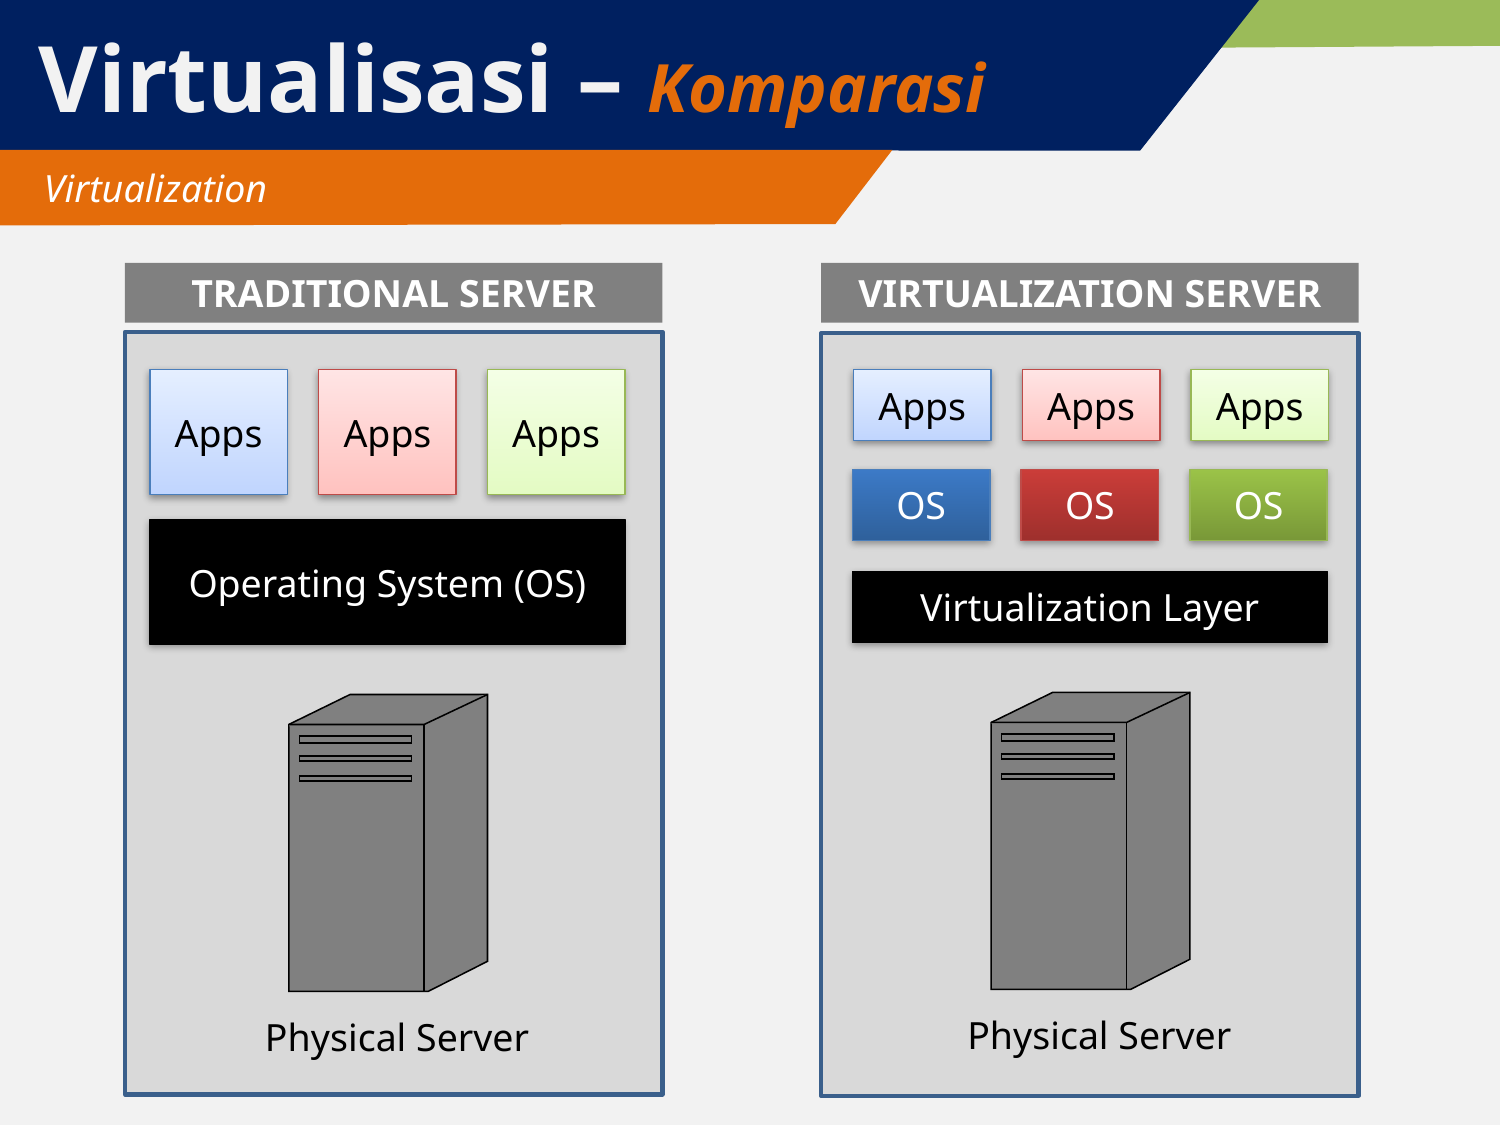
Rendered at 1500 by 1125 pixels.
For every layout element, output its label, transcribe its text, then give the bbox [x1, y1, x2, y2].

text_box [819, 331, 1361, 1098]
title Virtualisasi – Komparasi [0, 0, 1500, 151]
text_box OS [1189, 469, 1328, 541]
text_box Apps [318, 369, 457, 495]
text_box Apps [1022, 369, 1161, 441]
text_box Virtualization Layer [852, 571, 1328, 643]
text_box OS [1020, 469, 1159, 541]
text_box [288, 694, 488, 992]
text_box [991, 692, 1190, 990]
text_box Apps [1190, 369, 1329, 441]
text_box OS [852, 469, 991, 541]
text_box Apps [853, 369, 992, 441]
text_box Physical Server [250, 1006, 545, 1067]
text_box Virtualization [0, 151, 894, 228]
text_box Apps [487, 369, 626, 495]
text_box [123, 330, 665, 1097]
text_box Apps [149, 369, 288, 495]
text_box Operating System (OS) [149, 519, 626, 645]
text_box Physical Server [952, 1004, 1247, 1065]
text_box VIRTUALIZATION SERVER [821, 262, 1359, 323]
text_box TRADITIONAL SERVER [124, 262, 663, 323]
